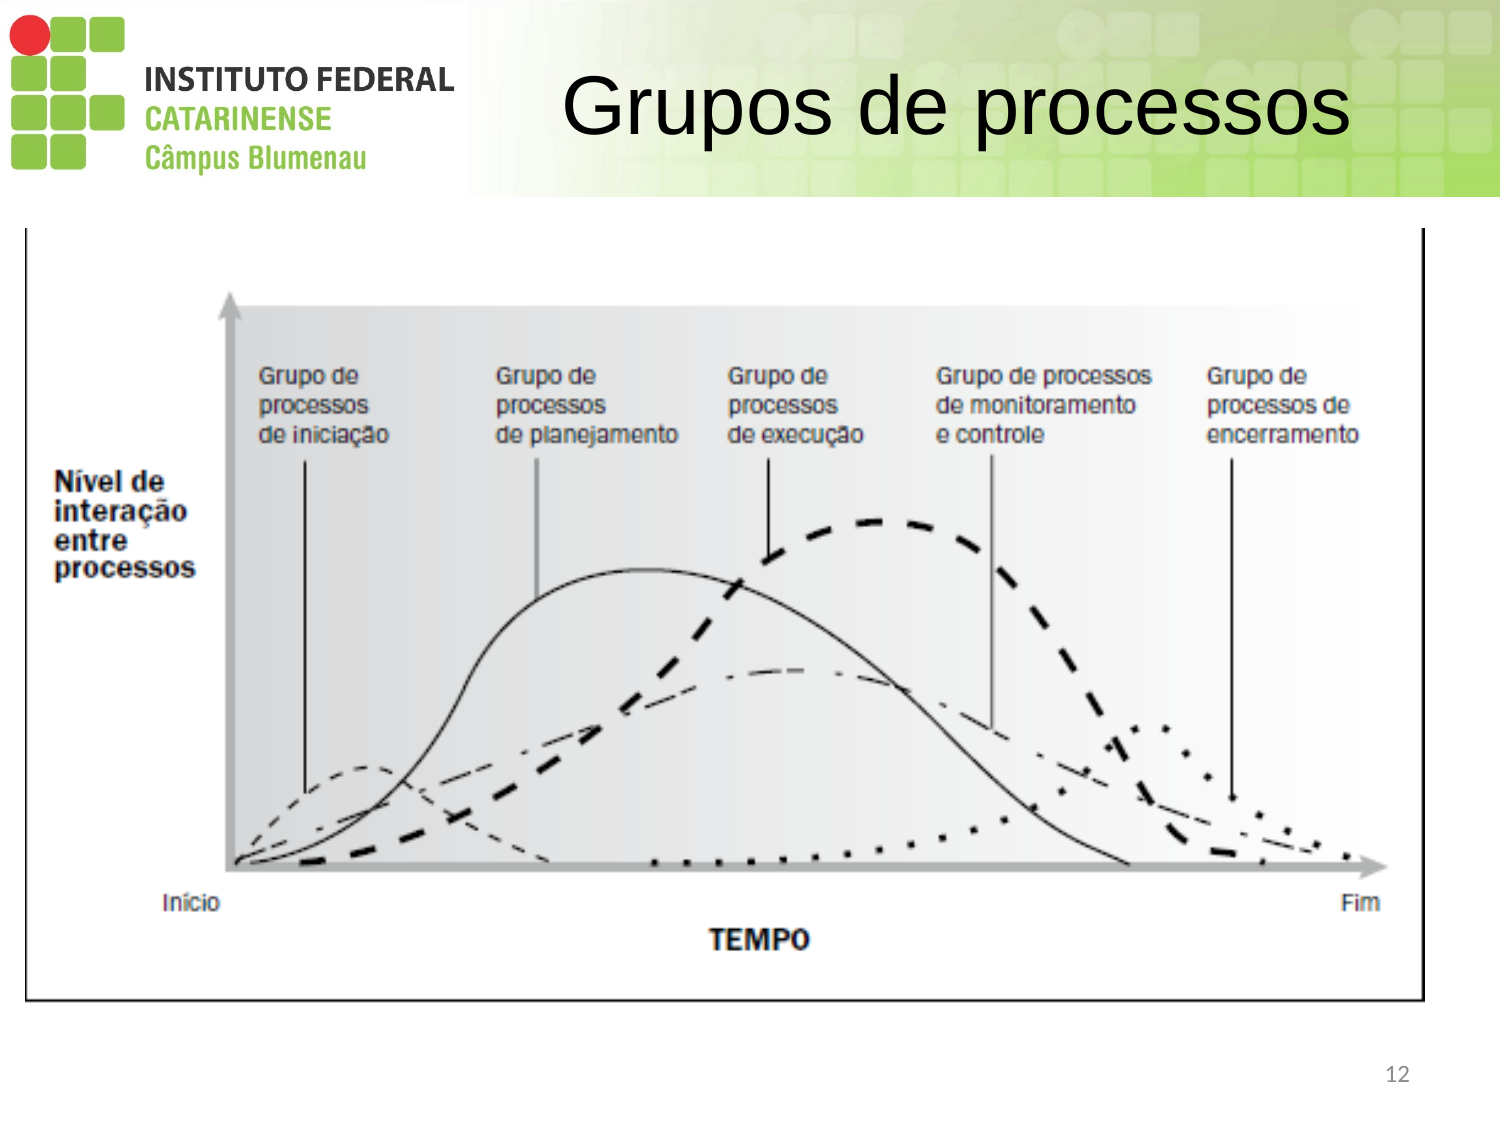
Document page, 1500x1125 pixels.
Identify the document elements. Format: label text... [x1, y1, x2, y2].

title Grupos de processos [546, 7, 1459, 195]
slide_number 12 [1074, 1042, 1425, 1103]
picture [0, 0, 1500, 197]
picture [25, 227, 1425, 1005]
